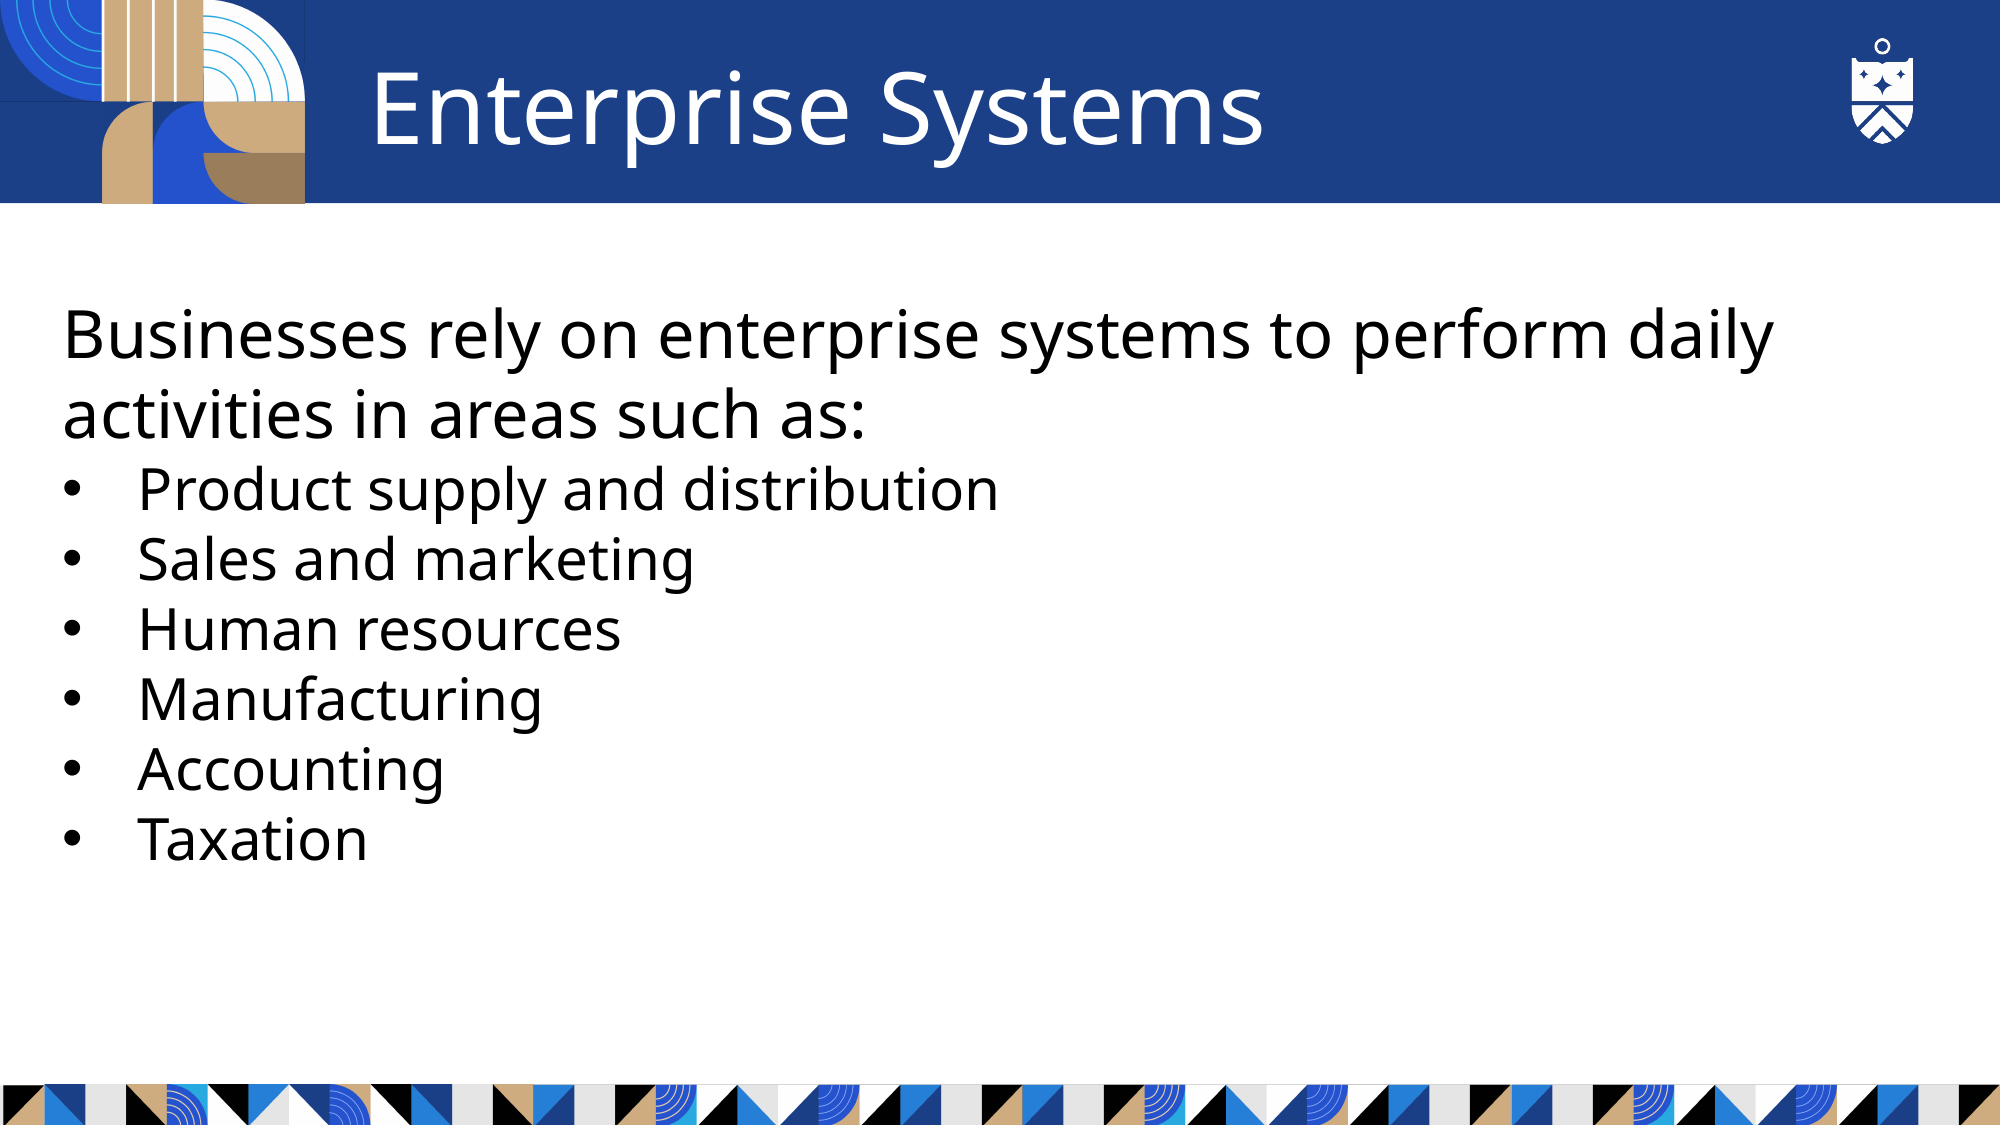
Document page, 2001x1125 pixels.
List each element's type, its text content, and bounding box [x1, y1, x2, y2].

title Enterprise Systems [368, 56, 1783, 169]
text_box Businesses rely on enterprise systems to perform daily activities in areas such as: Product supply and distribution Sales and marketing Human resources Manufacturing Accounting Taxation [48, 284, 1974, 880]
picture [44, 1084, 2000, 1125]
picture [0, 0, 305, 204]
picture [1851, 38, 1933, 144]
